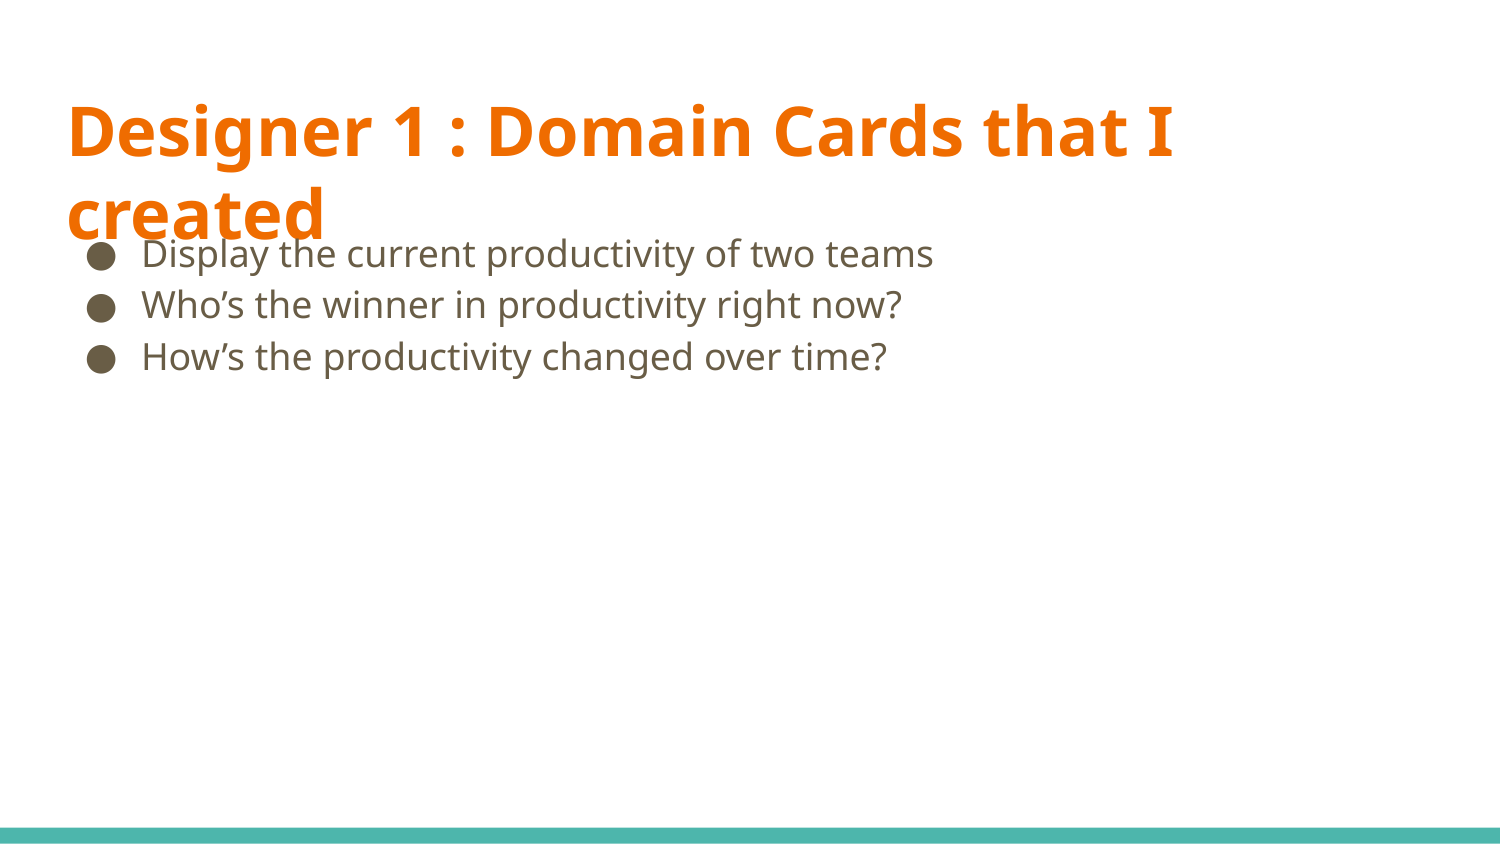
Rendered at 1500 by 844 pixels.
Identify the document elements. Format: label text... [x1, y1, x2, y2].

list Display the current productivity of two teams Who’s the winner in productivity right now? How’s the productivity changed over time? [51, 207, 1449, 750]
title Designer 1 : Domain Cards that I created [51, 72, 1449, 189]
